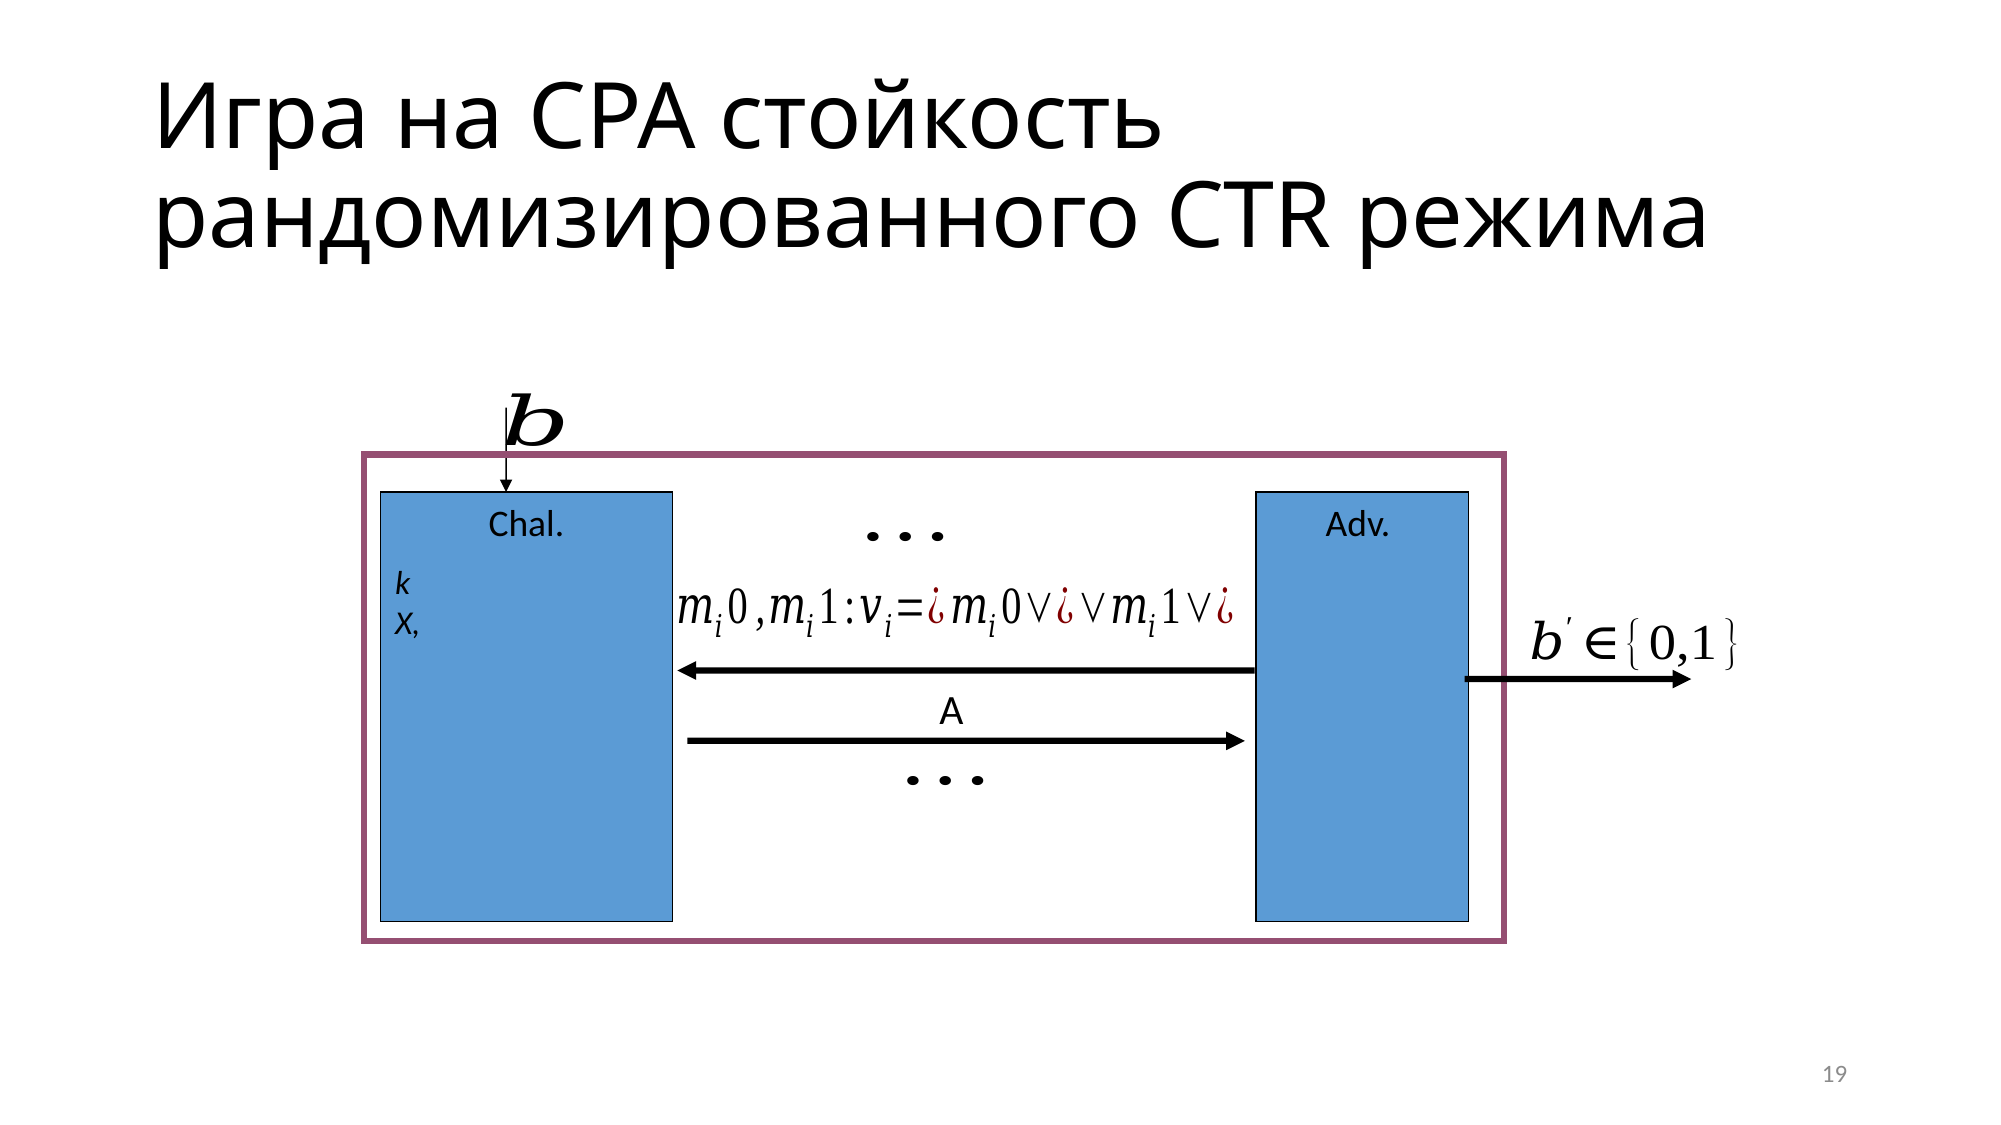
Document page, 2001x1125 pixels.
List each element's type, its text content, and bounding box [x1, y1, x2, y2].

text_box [687, 674, 1245, 741]
title Игра на CPA стойкость рандомизированного CTR режима [137, 59, 1863, 278]
slide_number 19 [1412, 1042, 1863, 1103]
text_box [364, 454, 1504, 941]
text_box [676, 577, 1255, 671]
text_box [1464, 608, 1744, 679]
